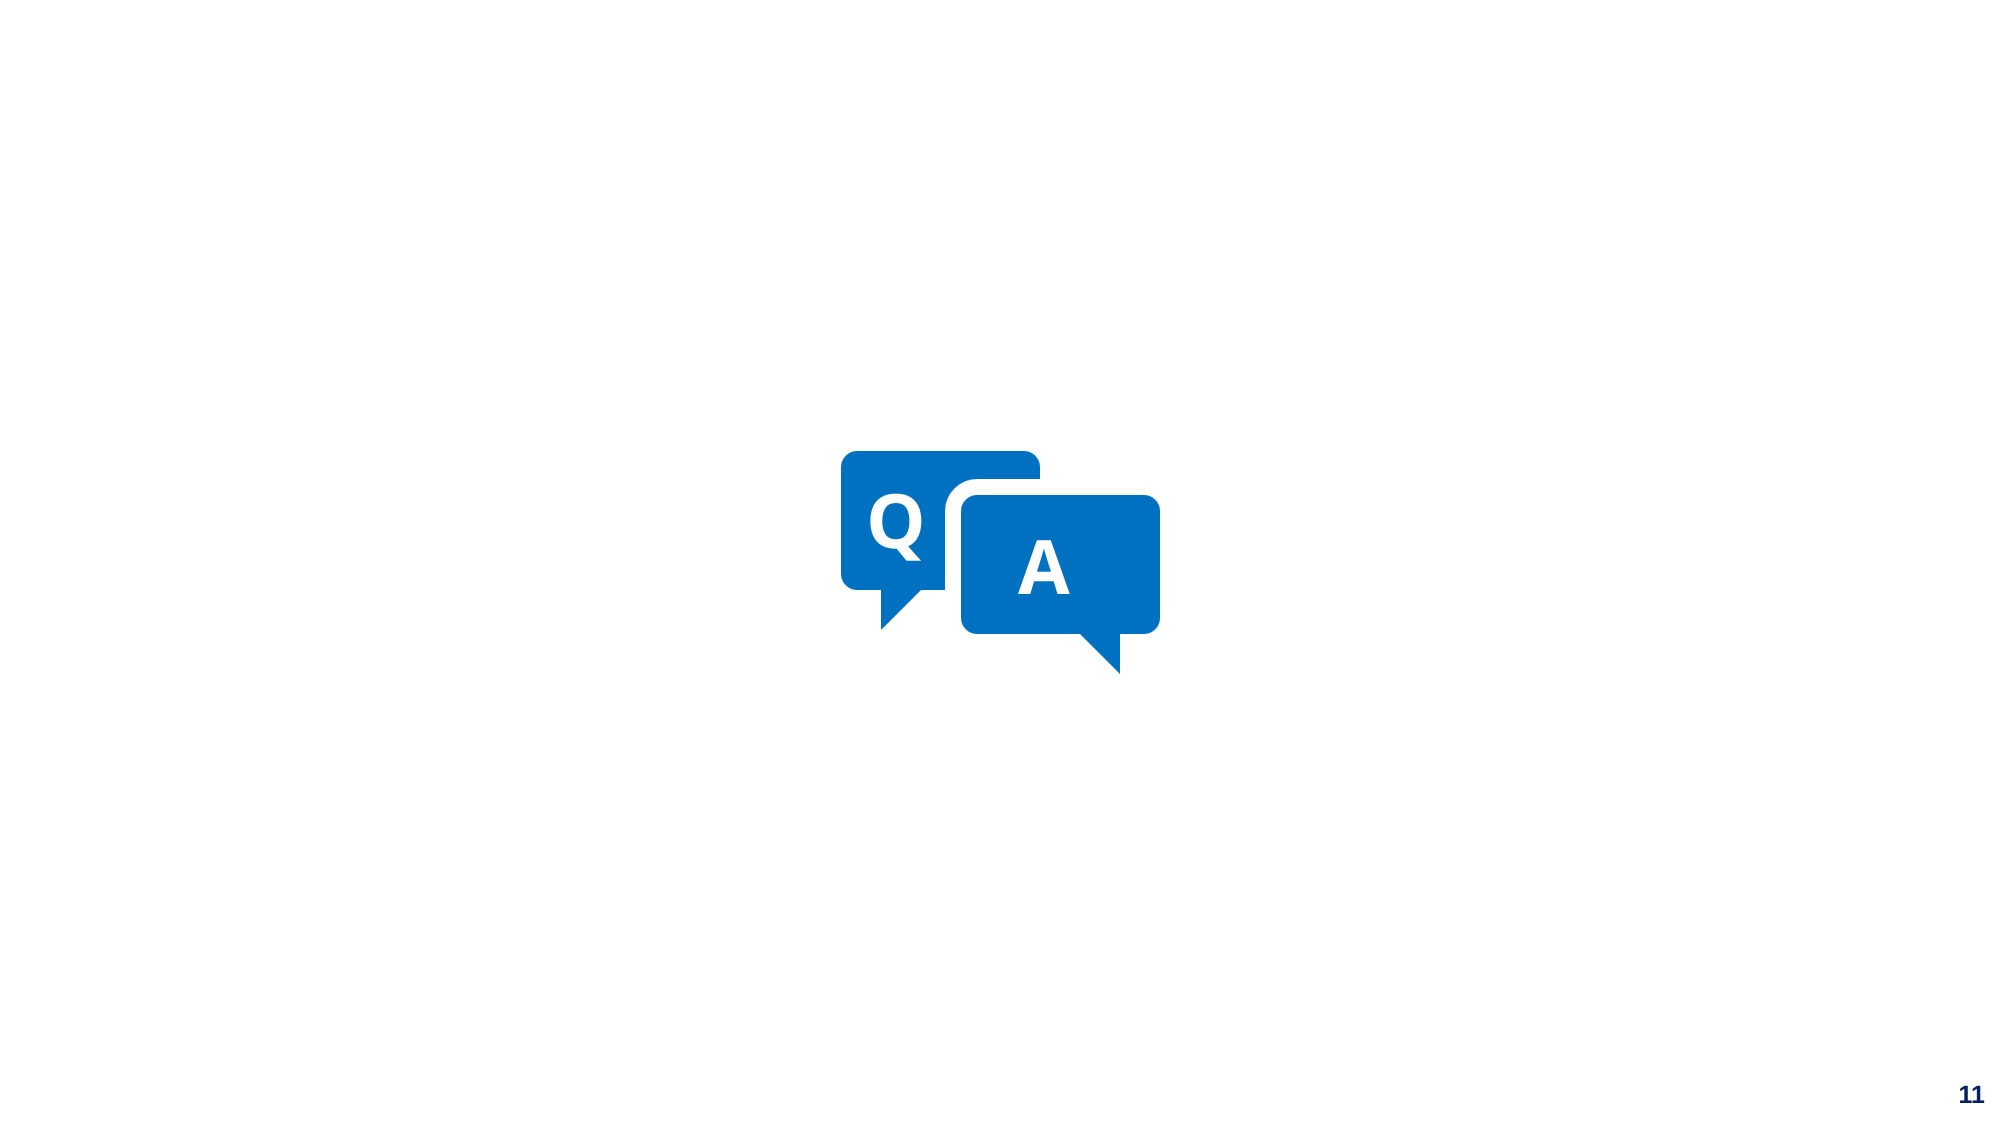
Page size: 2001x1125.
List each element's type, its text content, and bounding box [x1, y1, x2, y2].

picture [809, 371, 1191, 753]
slide_number 11 [1550, 1063, 2000, 1124]
